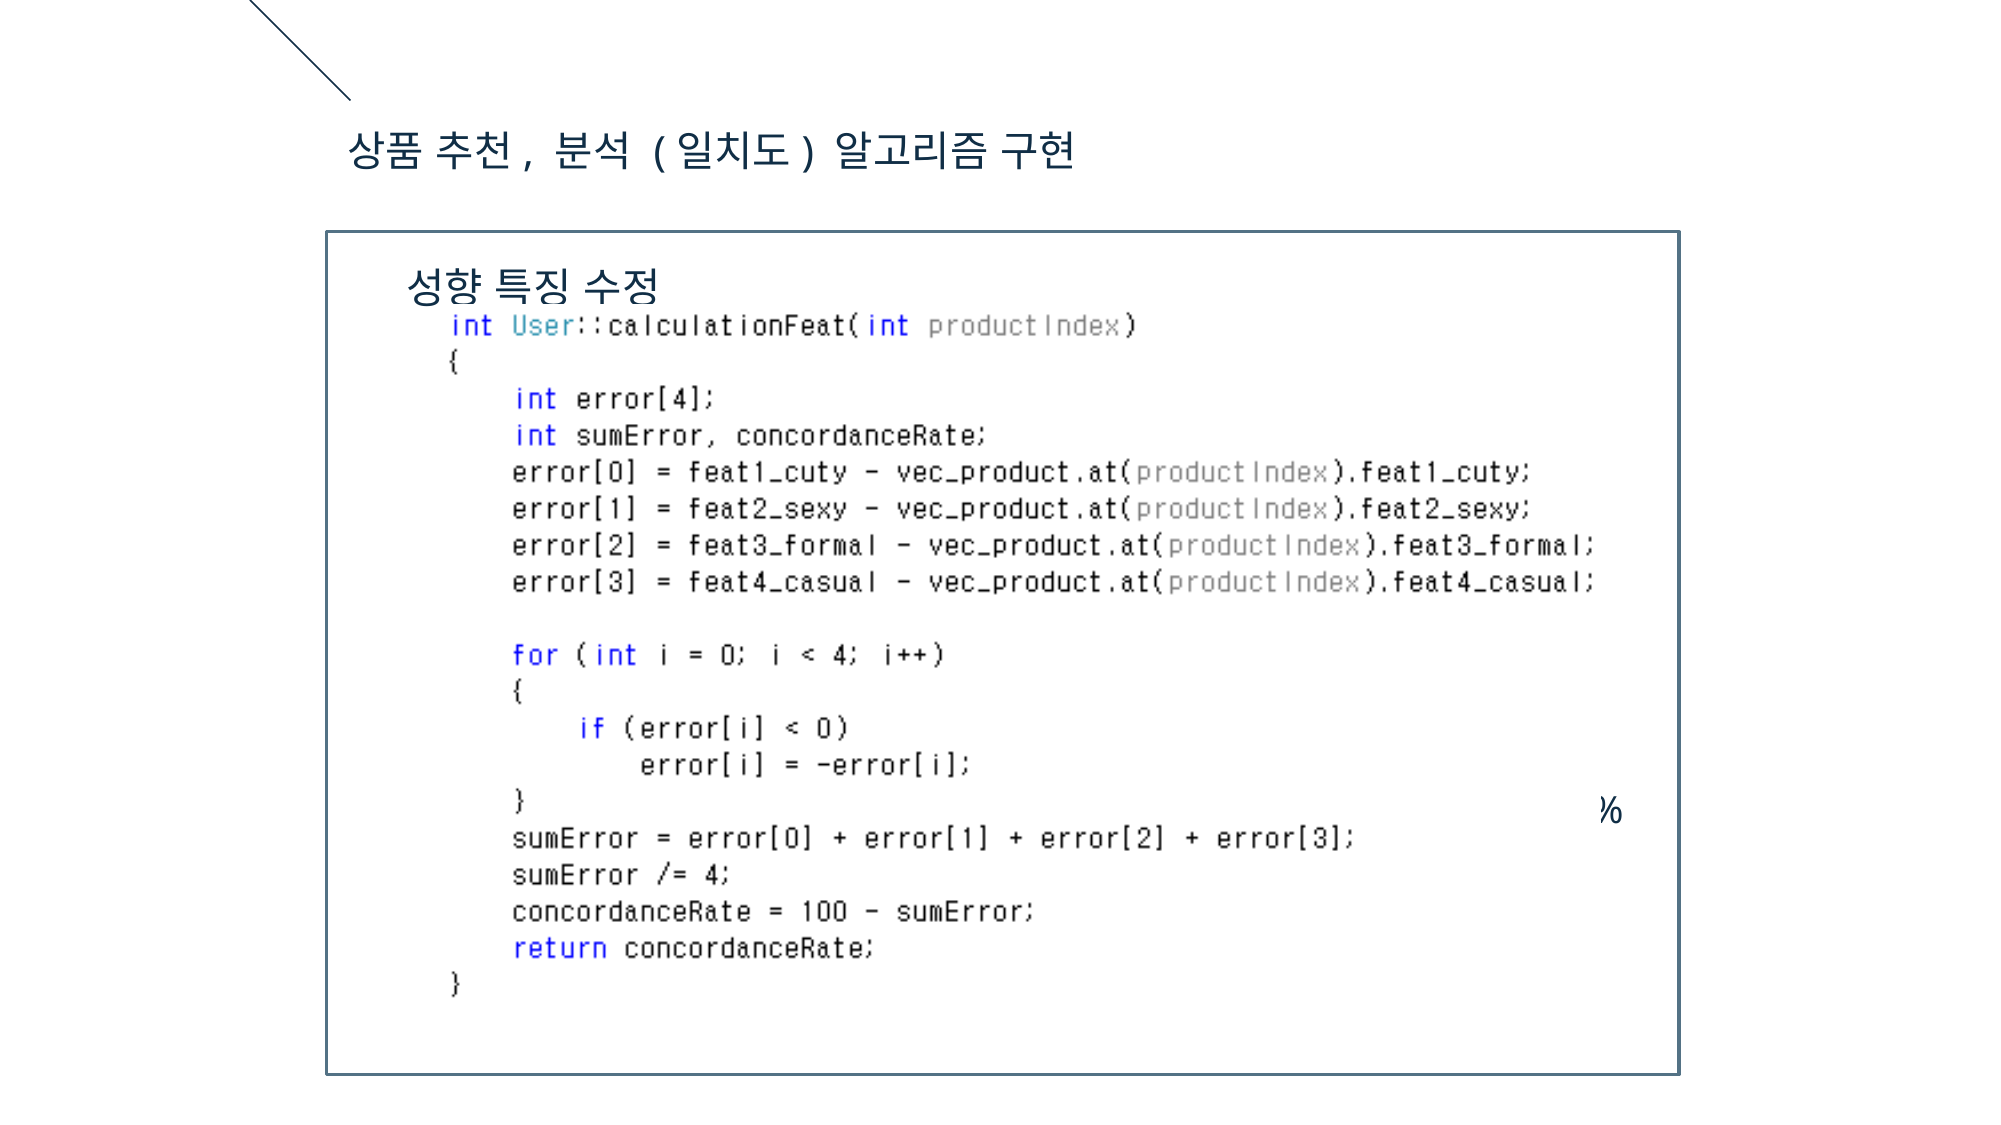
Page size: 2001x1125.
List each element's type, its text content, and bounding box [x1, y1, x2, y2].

text_box 성향 특징 수정 [391, 254, 676, 320]
text_box 상품 추천, 분석 (일치도) 알고리즘 구현 [332, 117, 1116, 182]
text_box 일치율 : (100 – (오차의 합/4))% [1607, 778, 1639, 838]
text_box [249, 0, 351, 101]
picture [445, 304, 1602, 1003]
text_box [325, 230, 1681, 1077]
